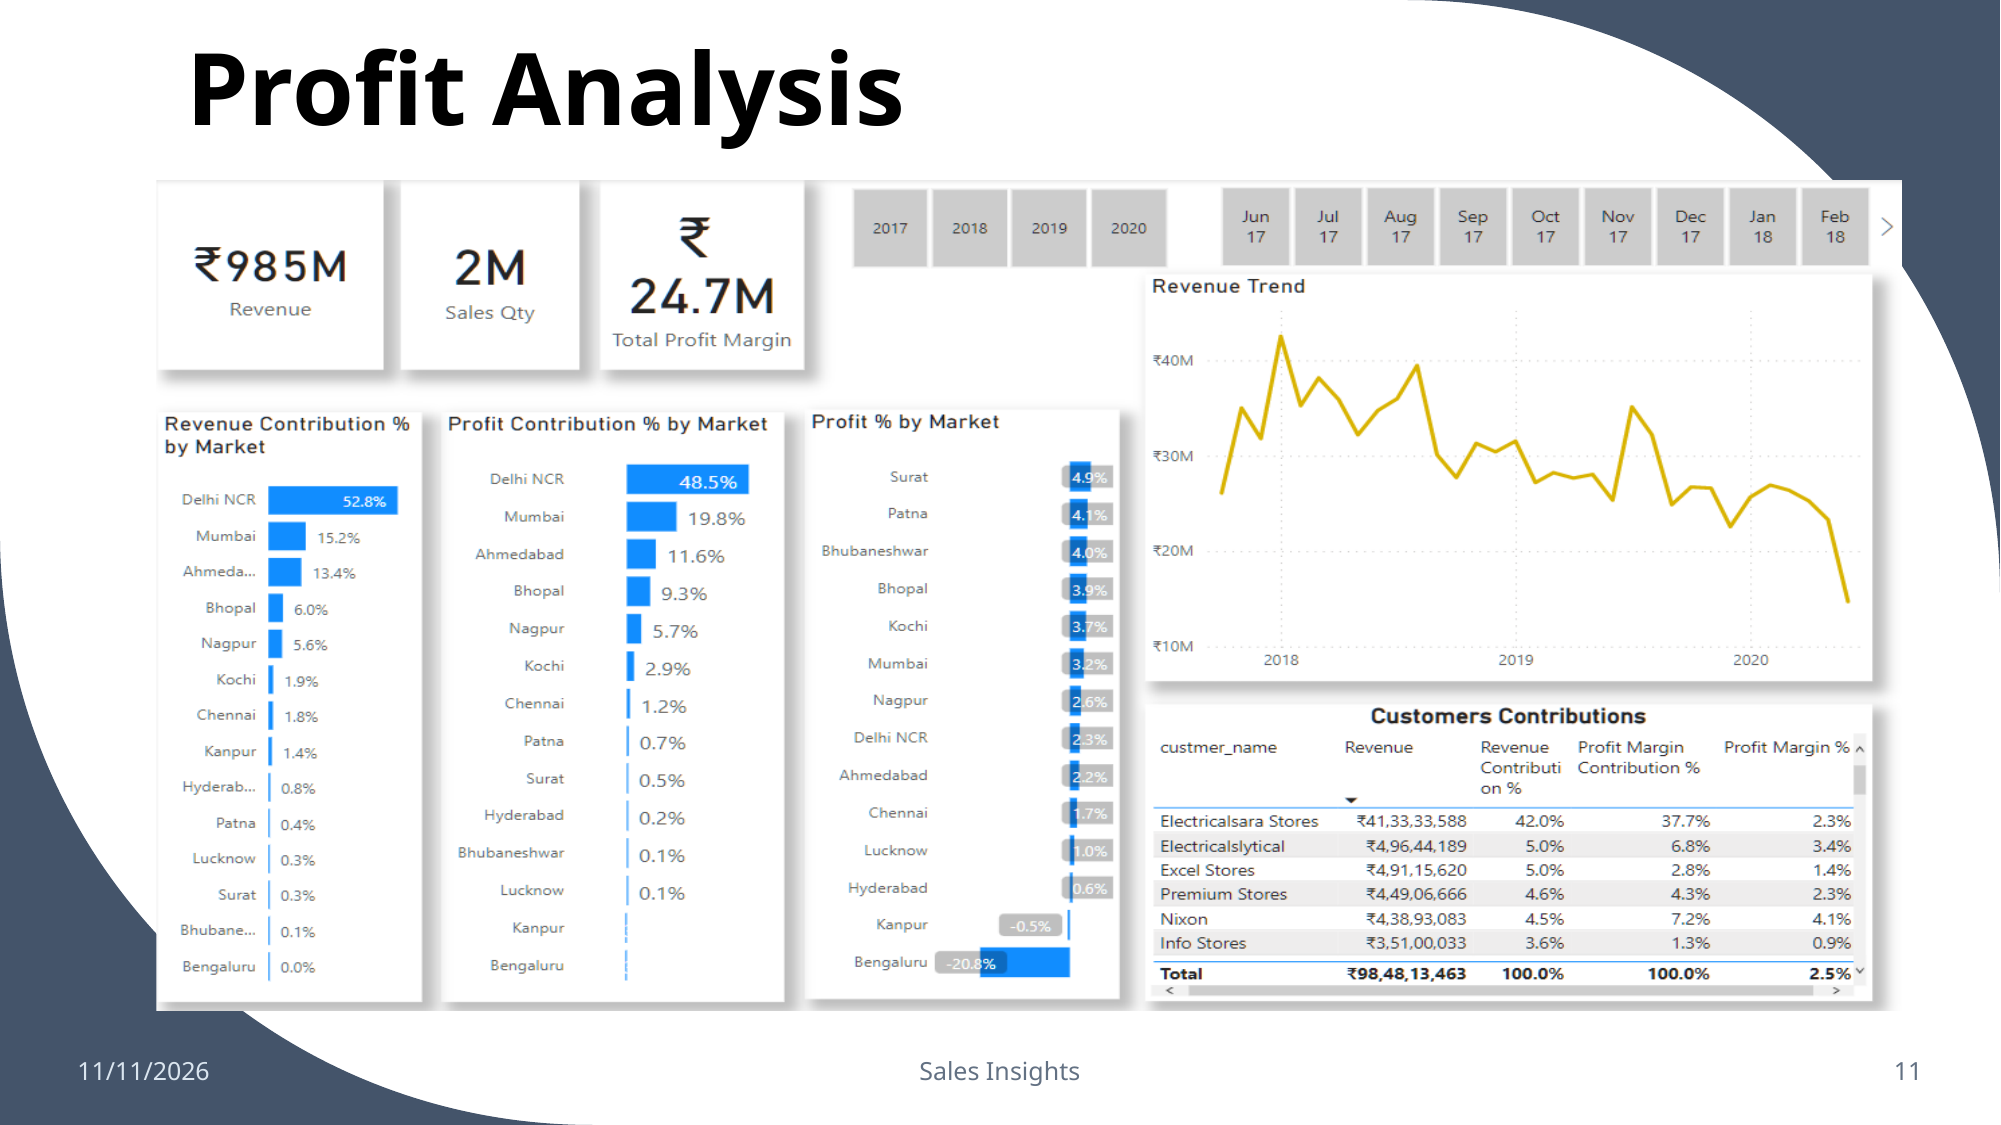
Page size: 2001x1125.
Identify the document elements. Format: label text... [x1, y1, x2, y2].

title Profit Analysis [171, 66, 1195, 155]
slide_number 11 [1665, 1042, 1938, 1103]
footer Sales Insights [662, 1042, 1338, 1103]
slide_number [62, 1042, 342, 1103]
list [156, 174, 1903, 1011]
